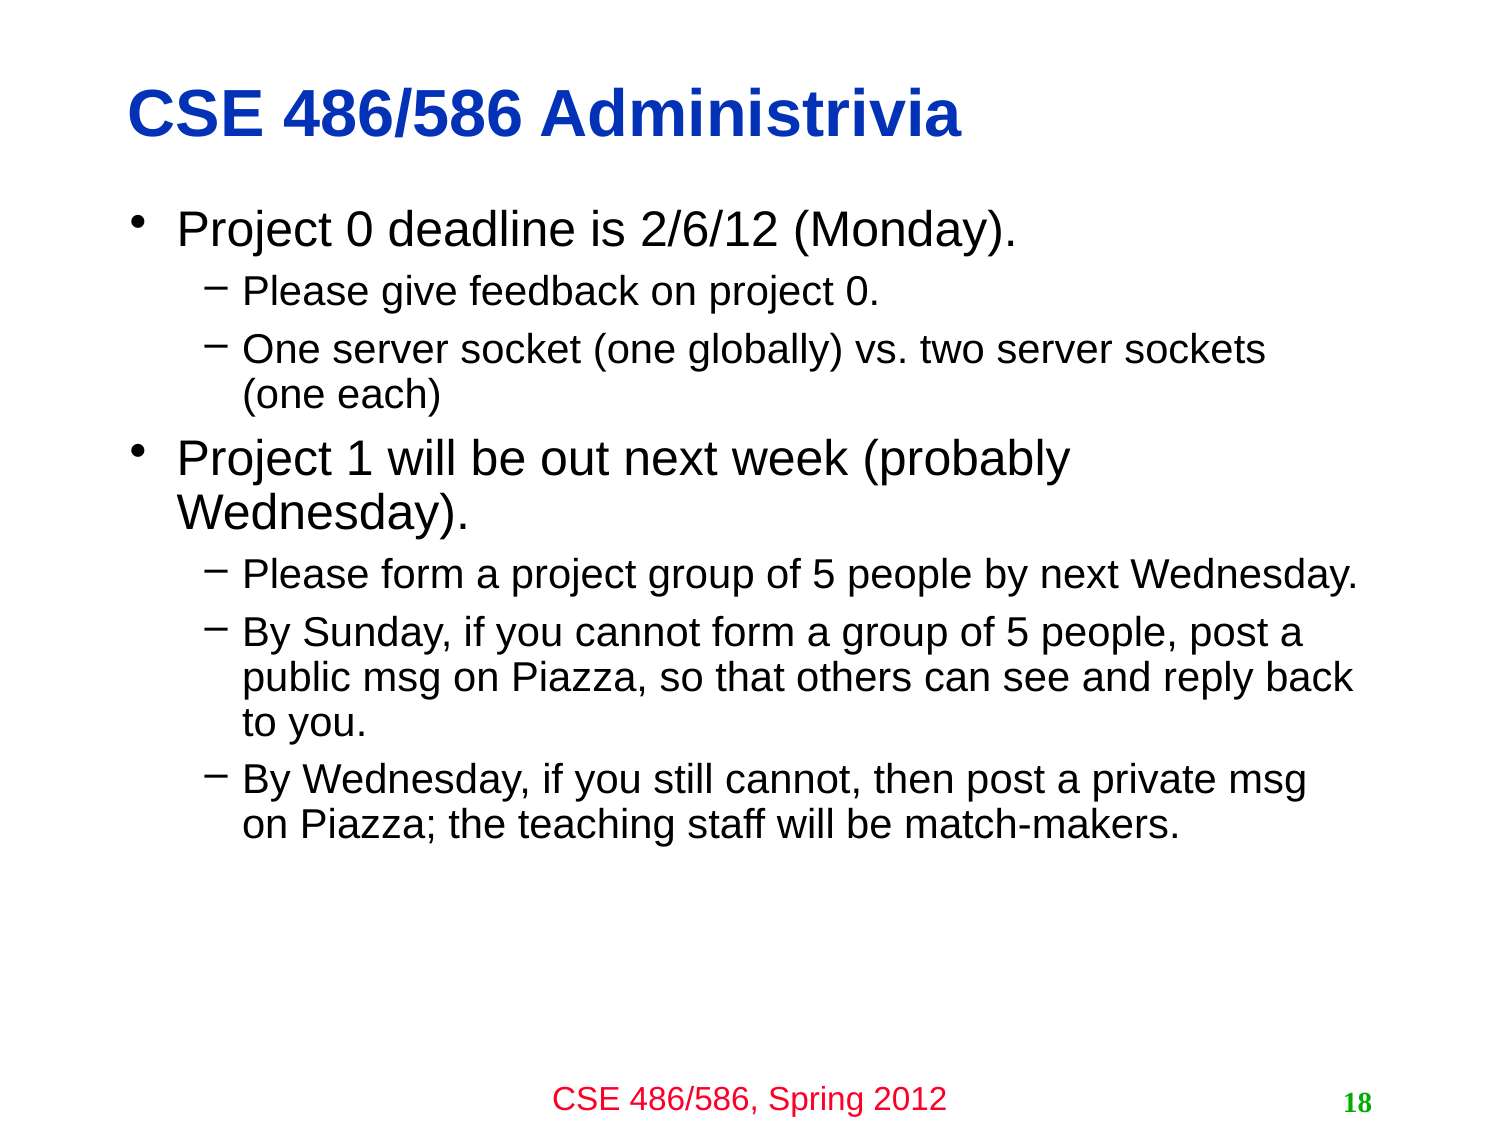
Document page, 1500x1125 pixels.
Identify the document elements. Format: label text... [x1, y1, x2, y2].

list Project 0 deadline is 2/6/12 (Monday). Please give feedback on project 0. One server socket (one globally) vs. two server sockets (one each) Project 1 will be out next week (probably Wednesday). Please form a project group of 5 people by next Wednesday. By Sunday, if you cannot form a group of 5 people, post a public msg on Piazza, so that others can see and reply back to you. By Wednesday, if you still cannot, then post a private msg on Piazza; the teaching staff will be match-makers. [114, 195, 1376, 1005]
slide_number 18 [1074, 1076, 1388, 1125]
title CSE 486/586 Administrivia [112, 53, 1310, 176]
